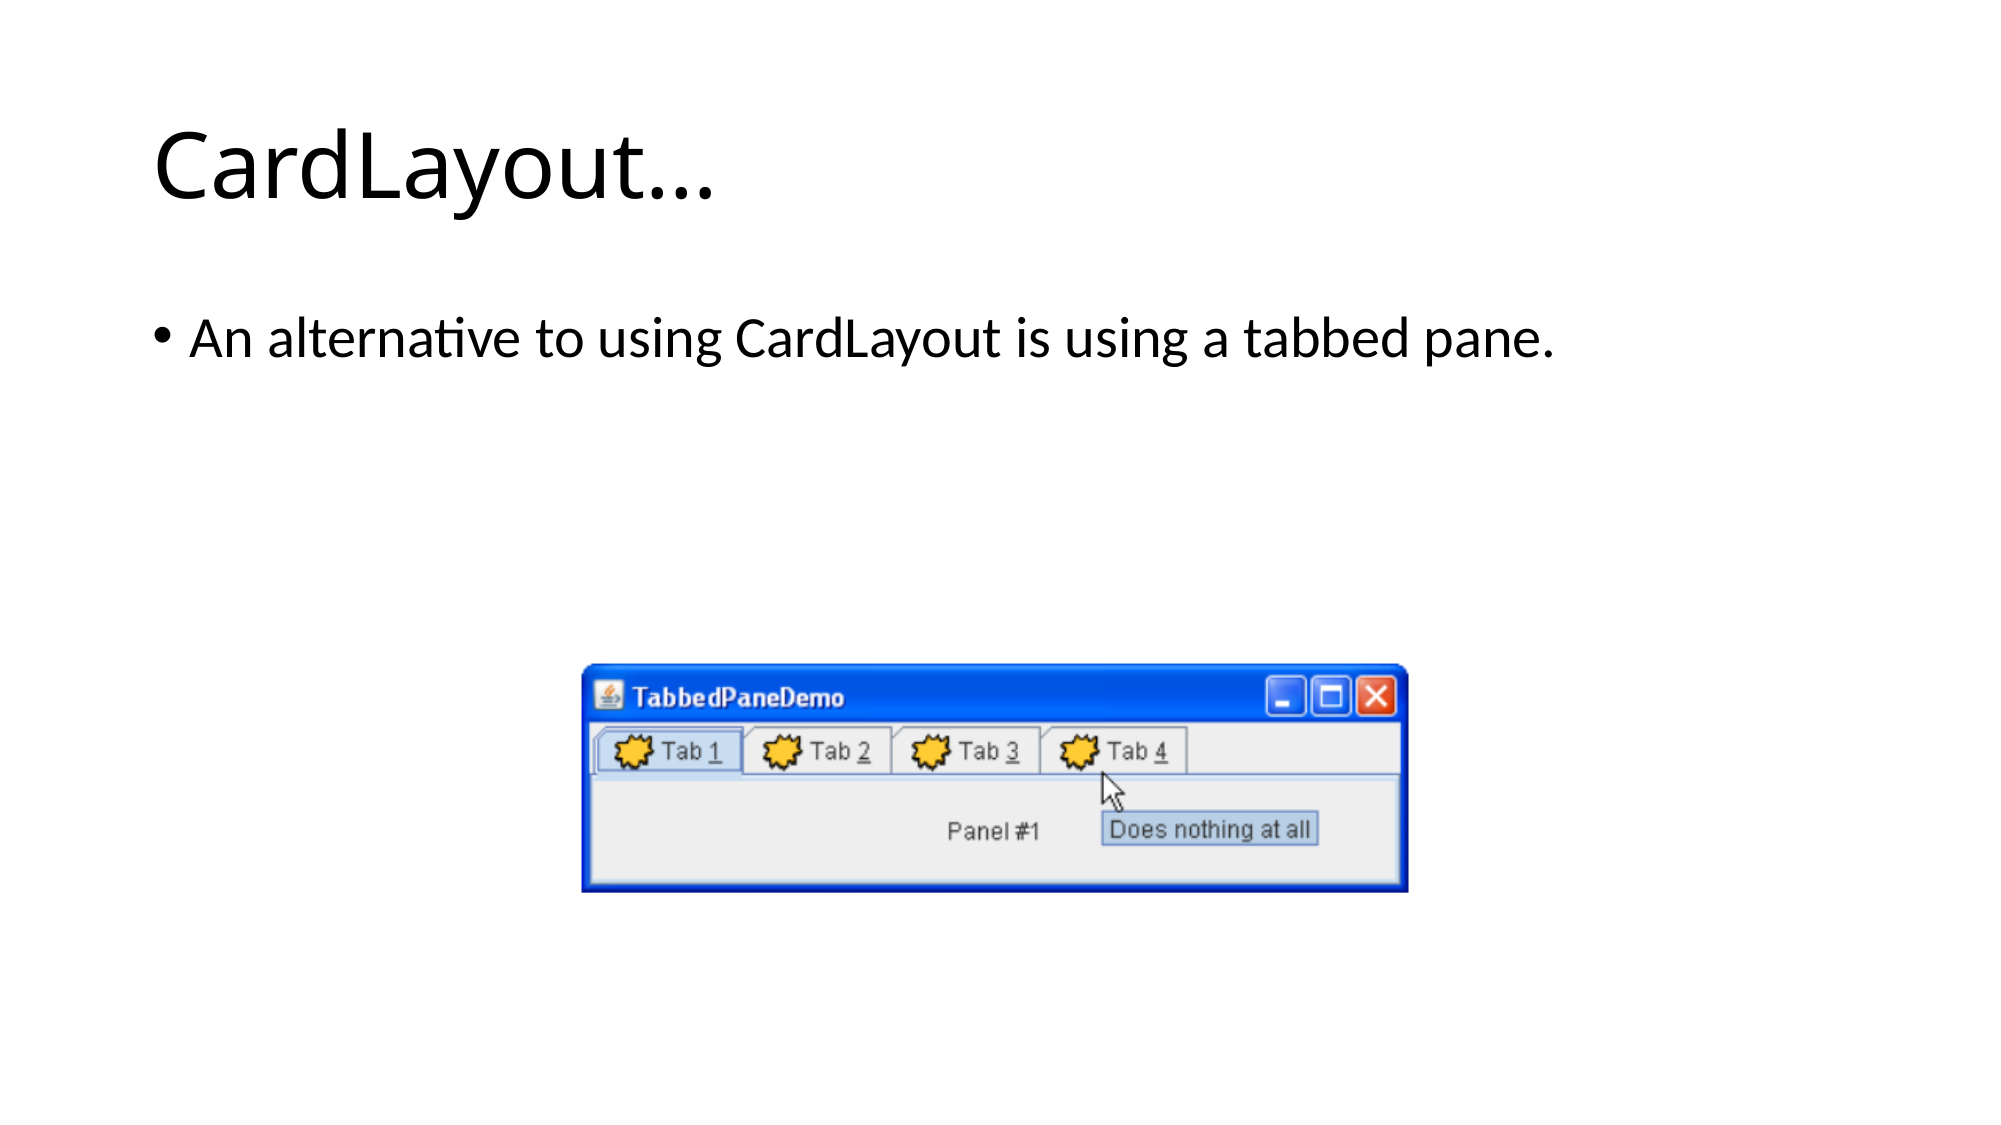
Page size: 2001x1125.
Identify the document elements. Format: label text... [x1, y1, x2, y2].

list An alternative to using CardLayout is using a tabbed pane. [137, 299, 1863, 1014]
picture [574, 656, 1426, 904]
title CardLayout… [137, 59, 1863, 278]
